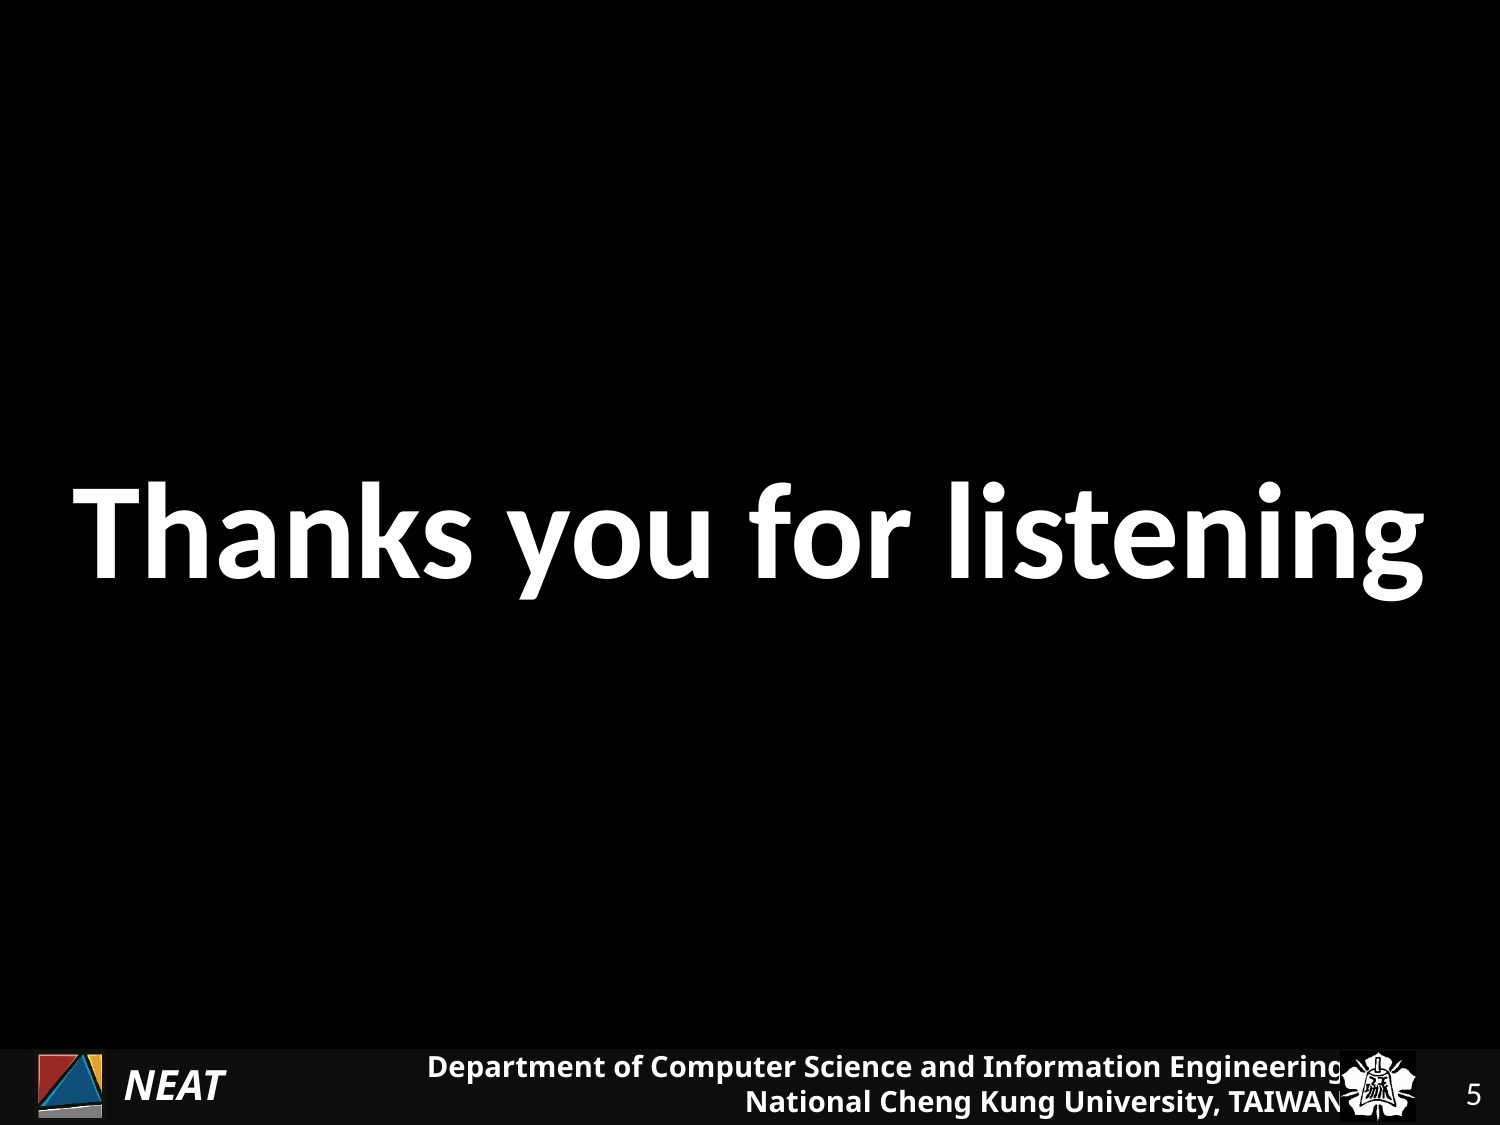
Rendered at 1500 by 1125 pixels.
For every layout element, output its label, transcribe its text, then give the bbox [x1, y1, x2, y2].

text_box Thanks you for listening [0, 0, 1500, 1049]
picture [1340, 1051, 1416, 1122]
picture [34, 1050, 106, 1121]
